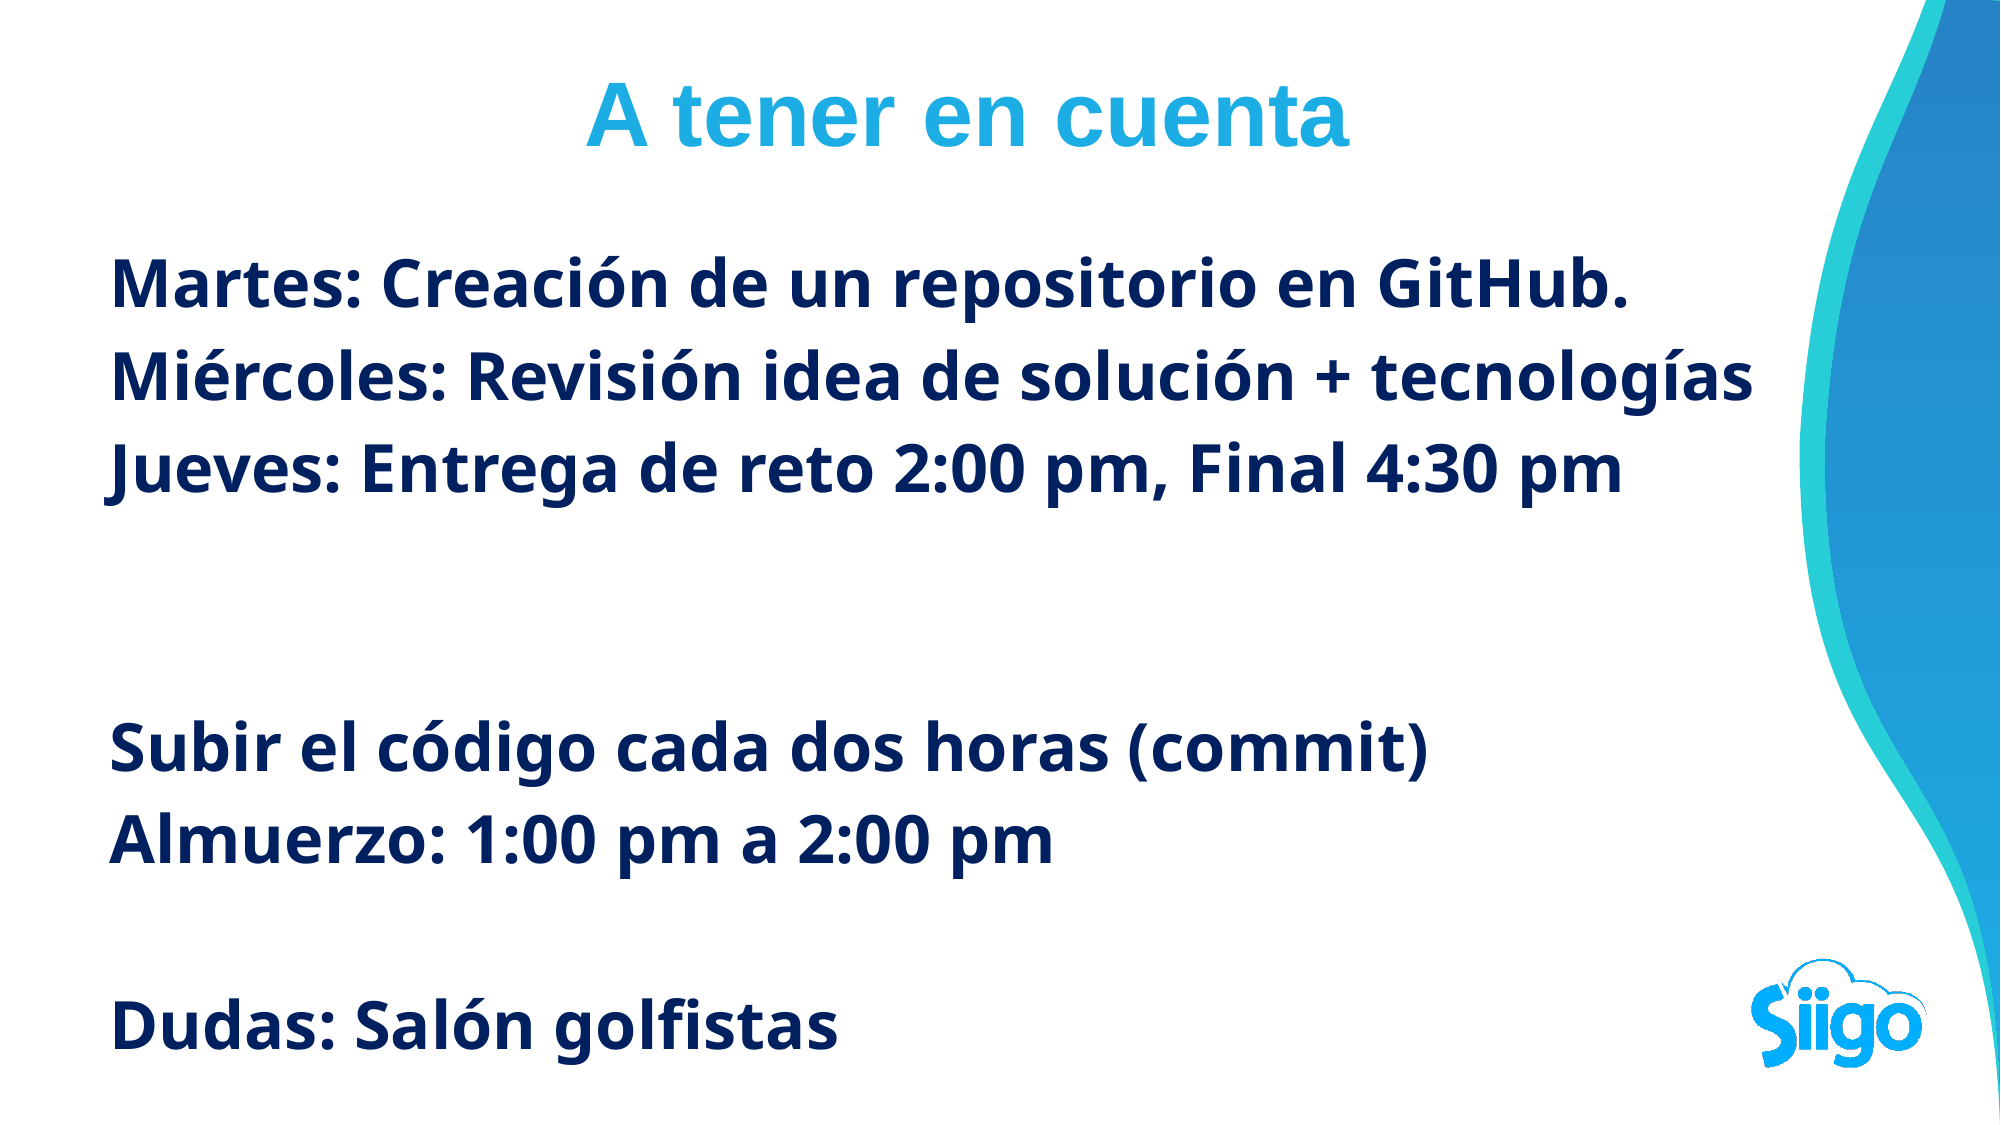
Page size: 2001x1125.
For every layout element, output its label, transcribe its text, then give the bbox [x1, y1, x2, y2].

text_box A tener en cuenta [424, 59, 1511, 242]
picture [1732, 956, 1933, 1070]
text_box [1799, 0, 2000, 1125]
text_box Martes: Creación de un repositorio en GitHub. Miércoles: Revisión idea de solución + tecnologías Jueves: Entrega de reto 2:00 pm, Final 4:30 pm Subir el código cada dos horas (commit) Almuerzo: 1:00 pm a 2:00 pm Dudas: Salón golfistas [94, 242, 1785, 1047]
